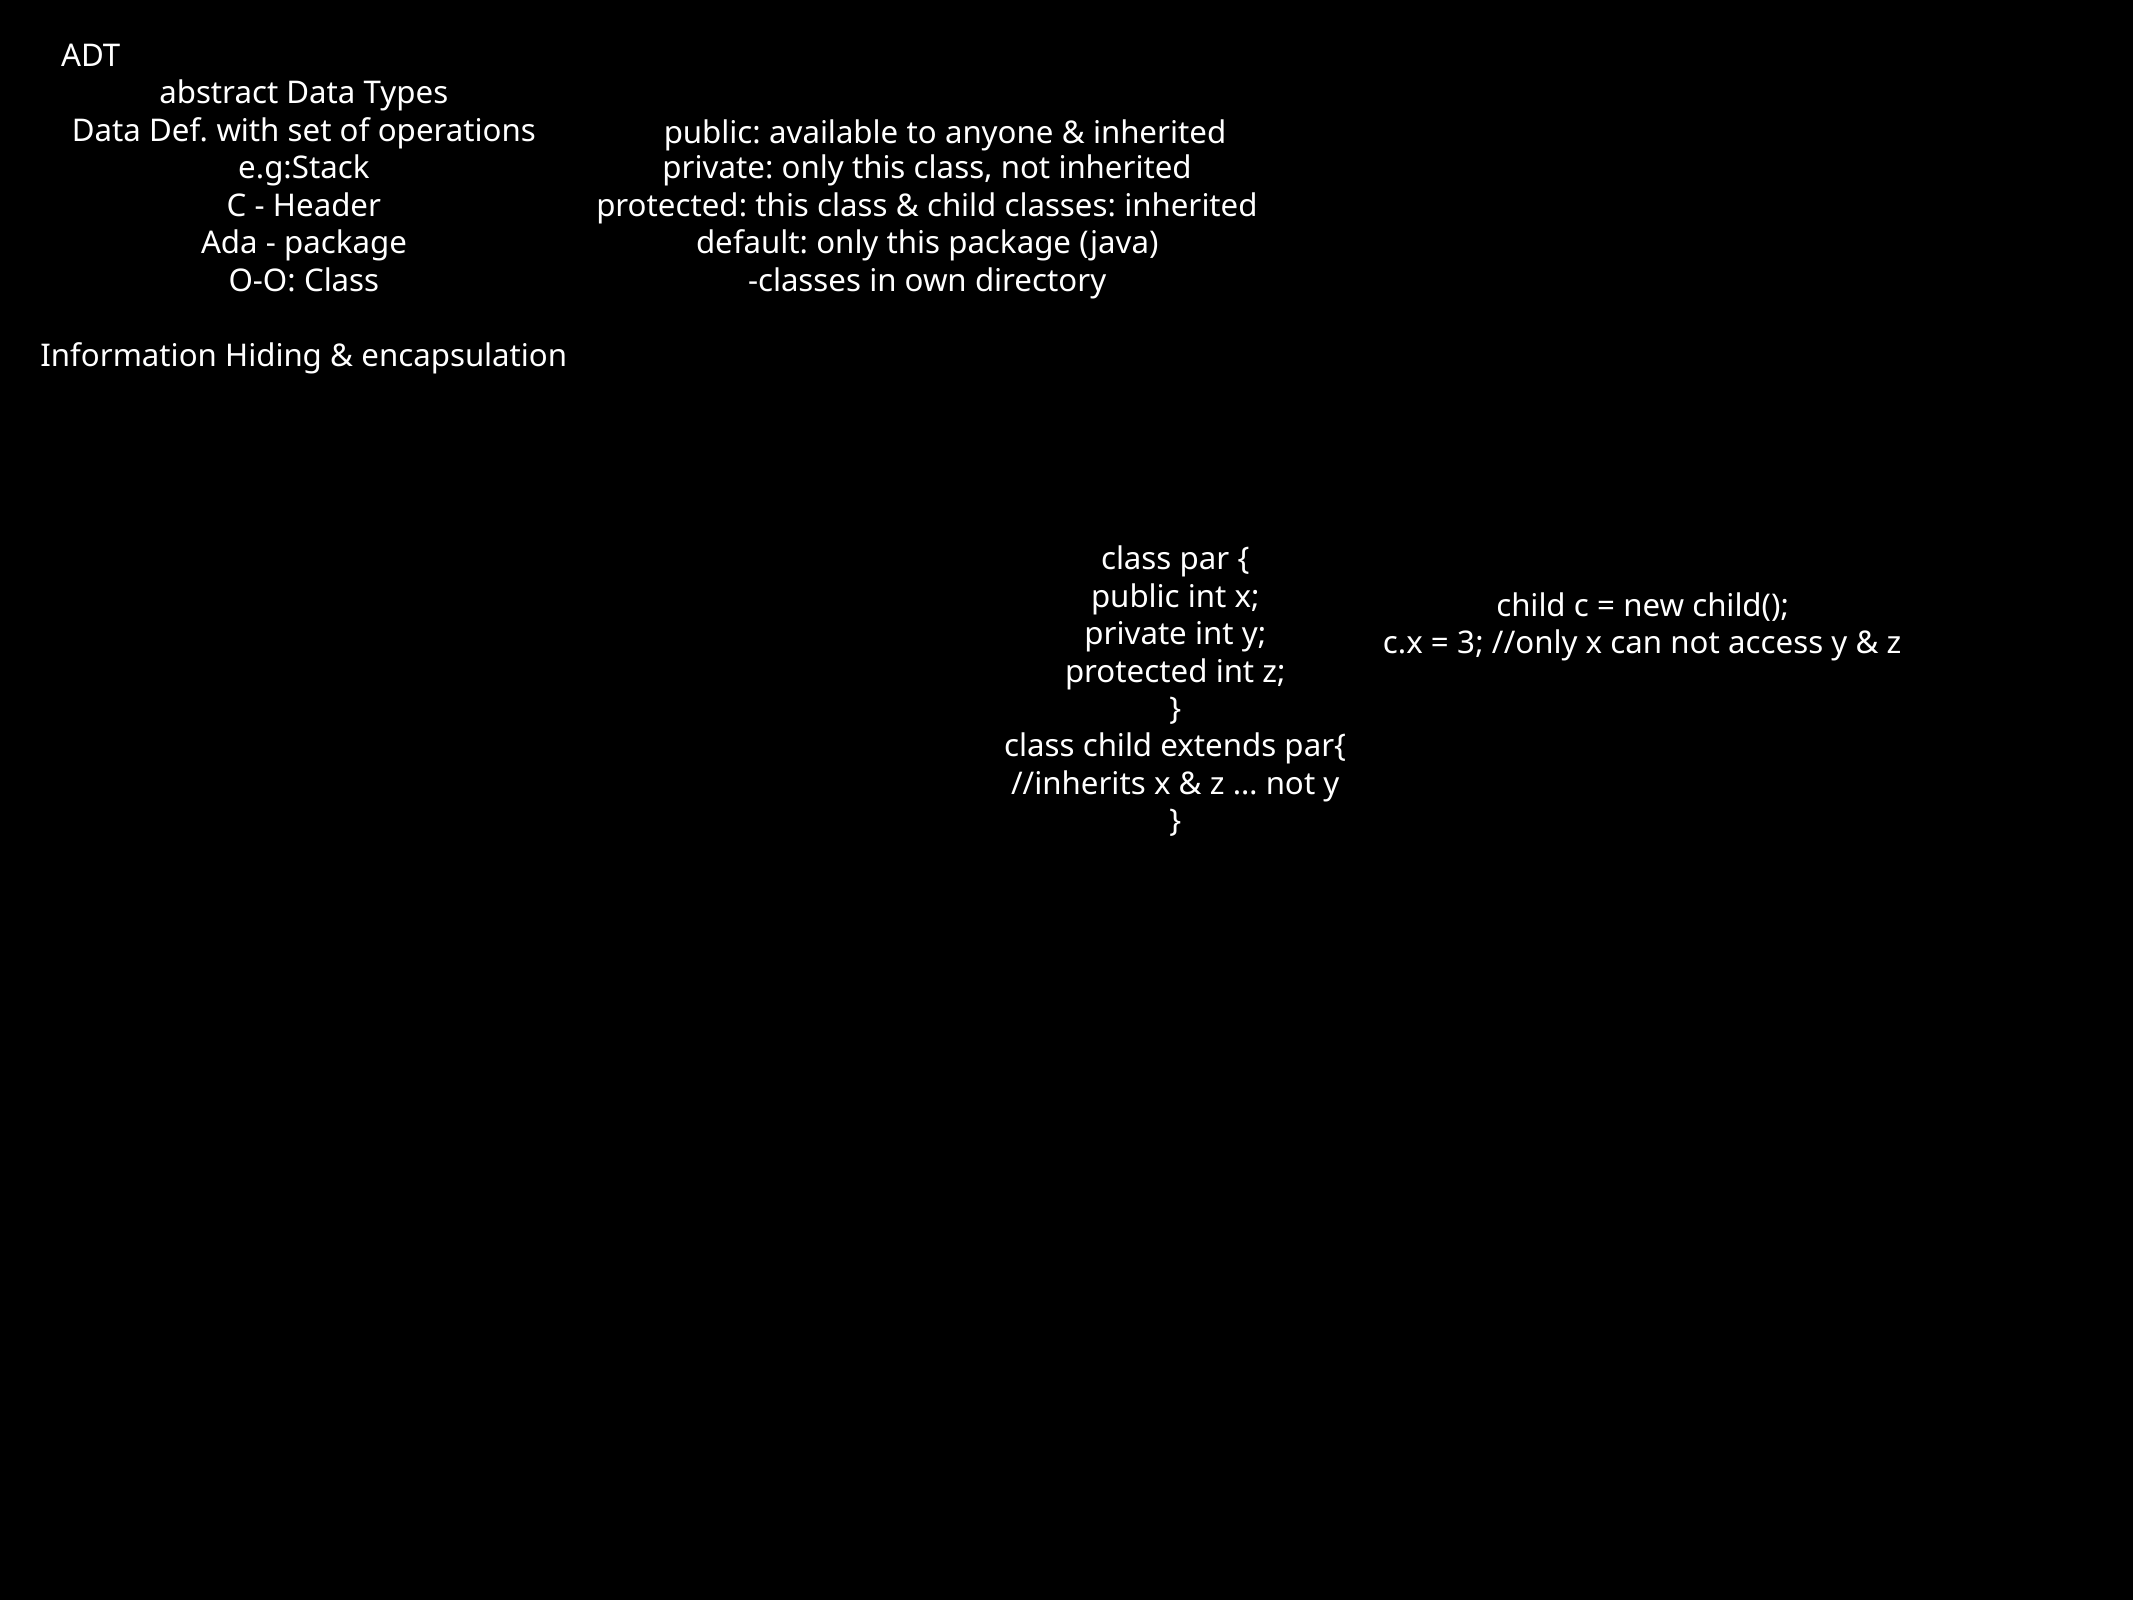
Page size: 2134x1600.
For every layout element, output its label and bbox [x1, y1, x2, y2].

text_box [995, 530, 1356, 847]
text_box [588, 103, 1268, 306]
text_box [32, 27, 577, 381]
text_box [1374, 576, 1911, 668]
